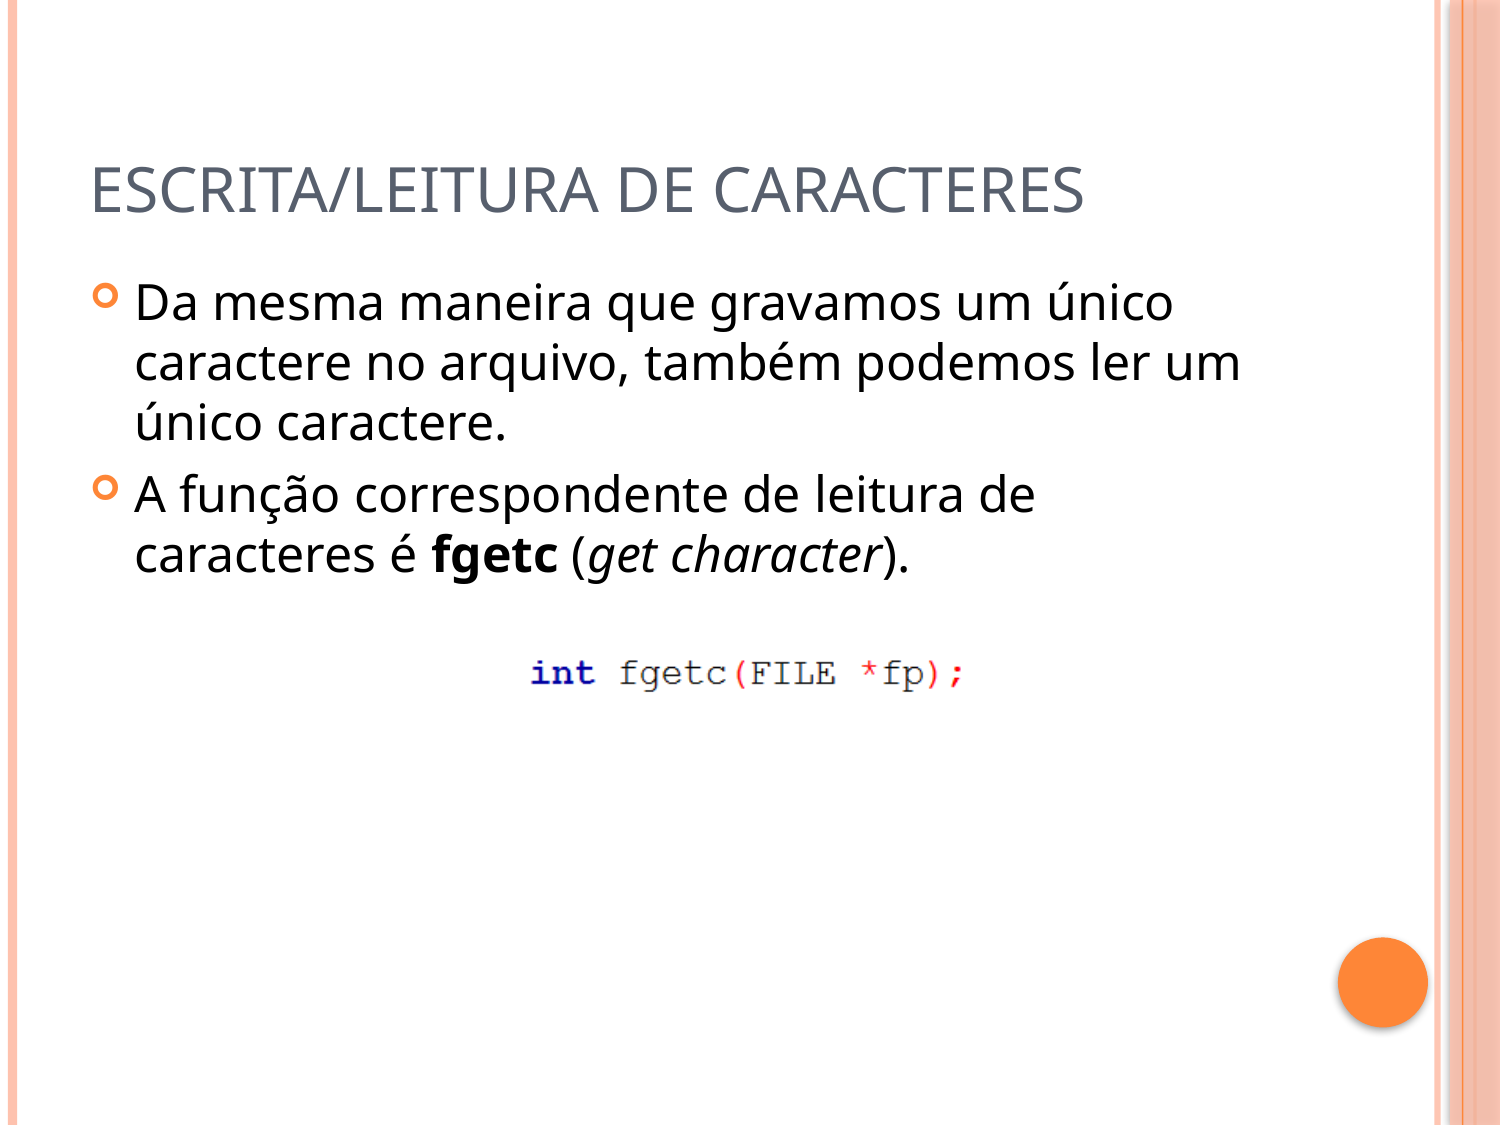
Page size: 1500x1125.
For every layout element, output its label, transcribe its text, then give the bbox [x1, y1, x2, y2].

picture [522, 641, 978, 704]
list Da mesma maneira que gravamos um único caractere no arquivo, também podemos ler um único caractere. A função correspondente de leitura de caracteres é fgetc (get character). [75, 262, 1300, 1062]
title Escrita/Leitura de Caracteres [75, 45, 1300, 233]
